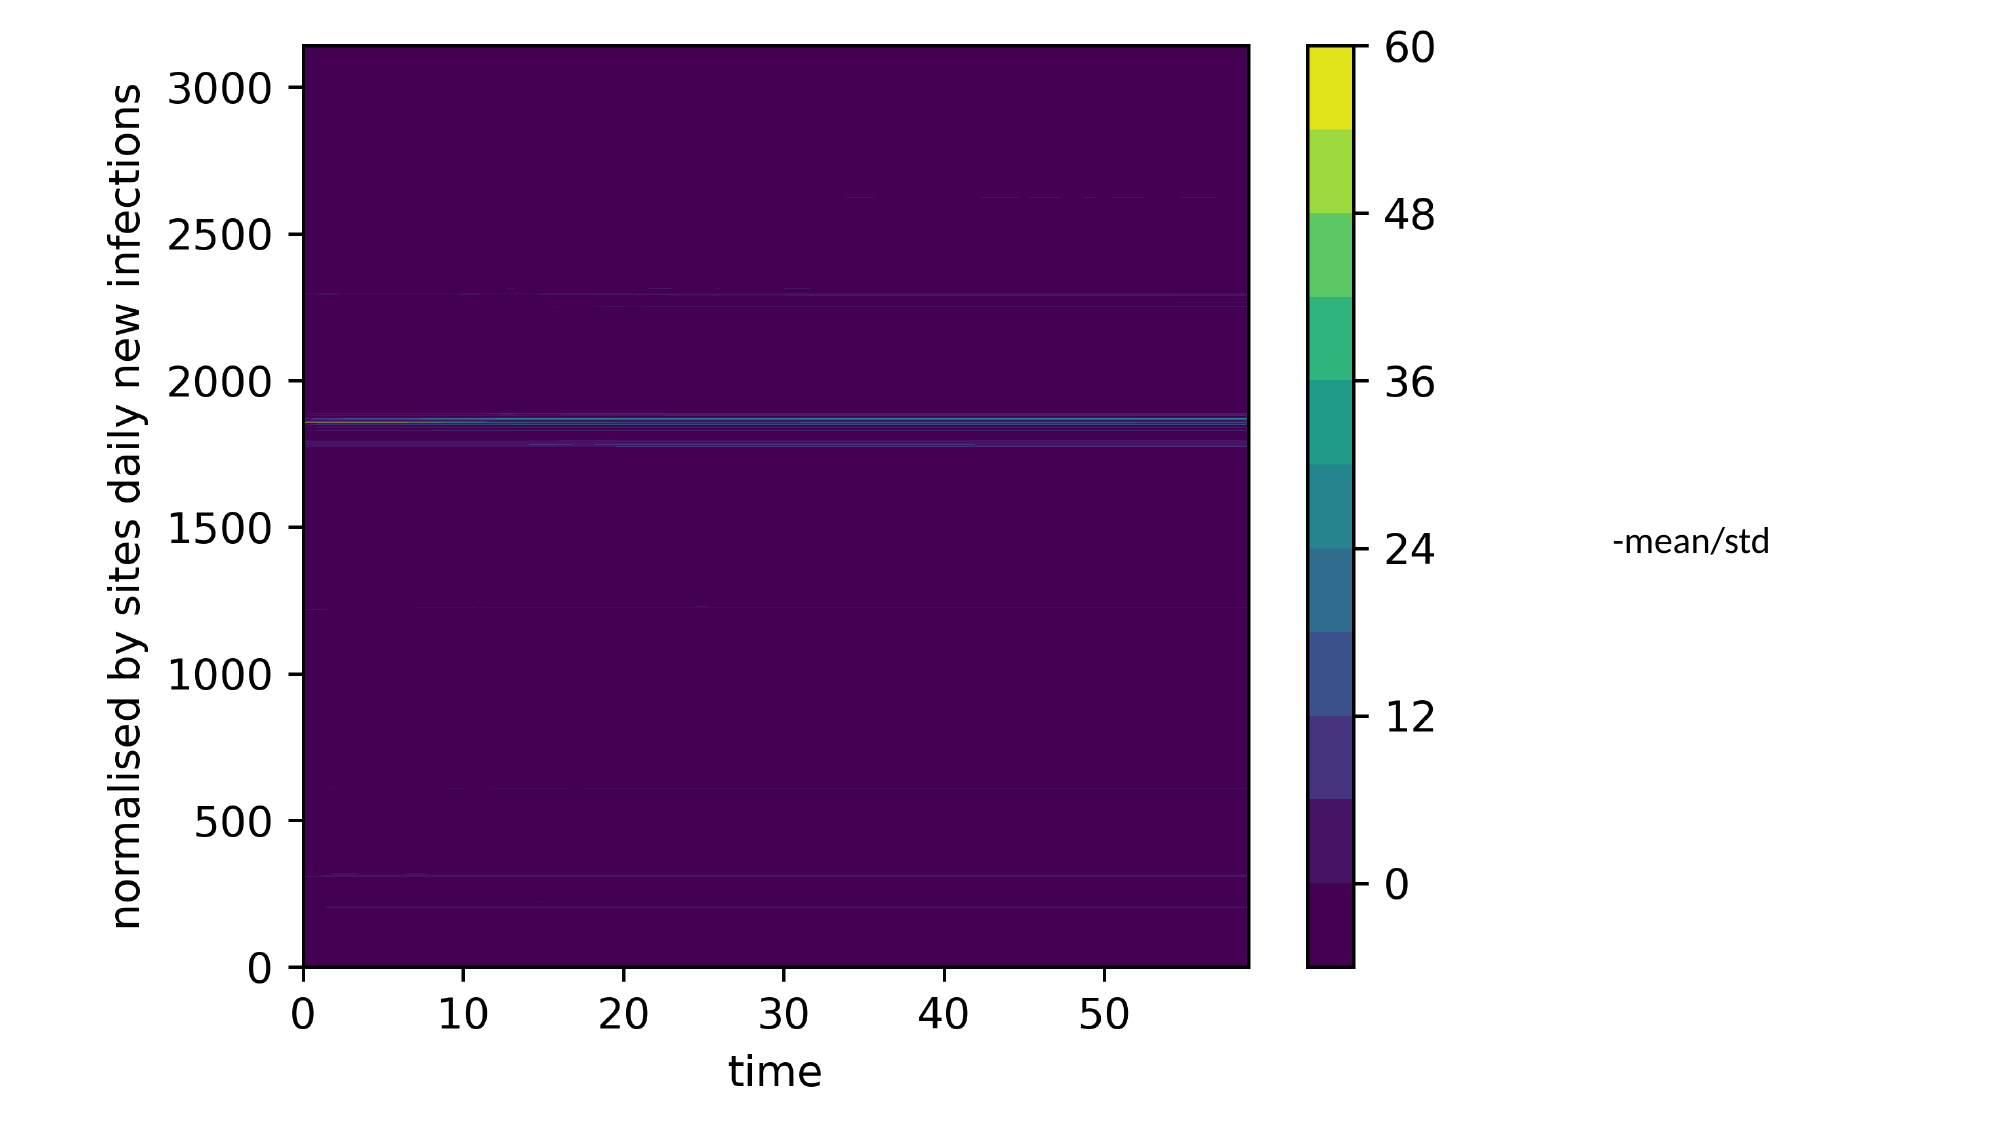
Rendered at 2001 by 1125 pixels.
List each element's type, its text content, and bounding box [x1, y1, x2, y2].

text_box -mean/std [1598, 508, 1786, 569]
picture [77, 0, 1467, 1125]
